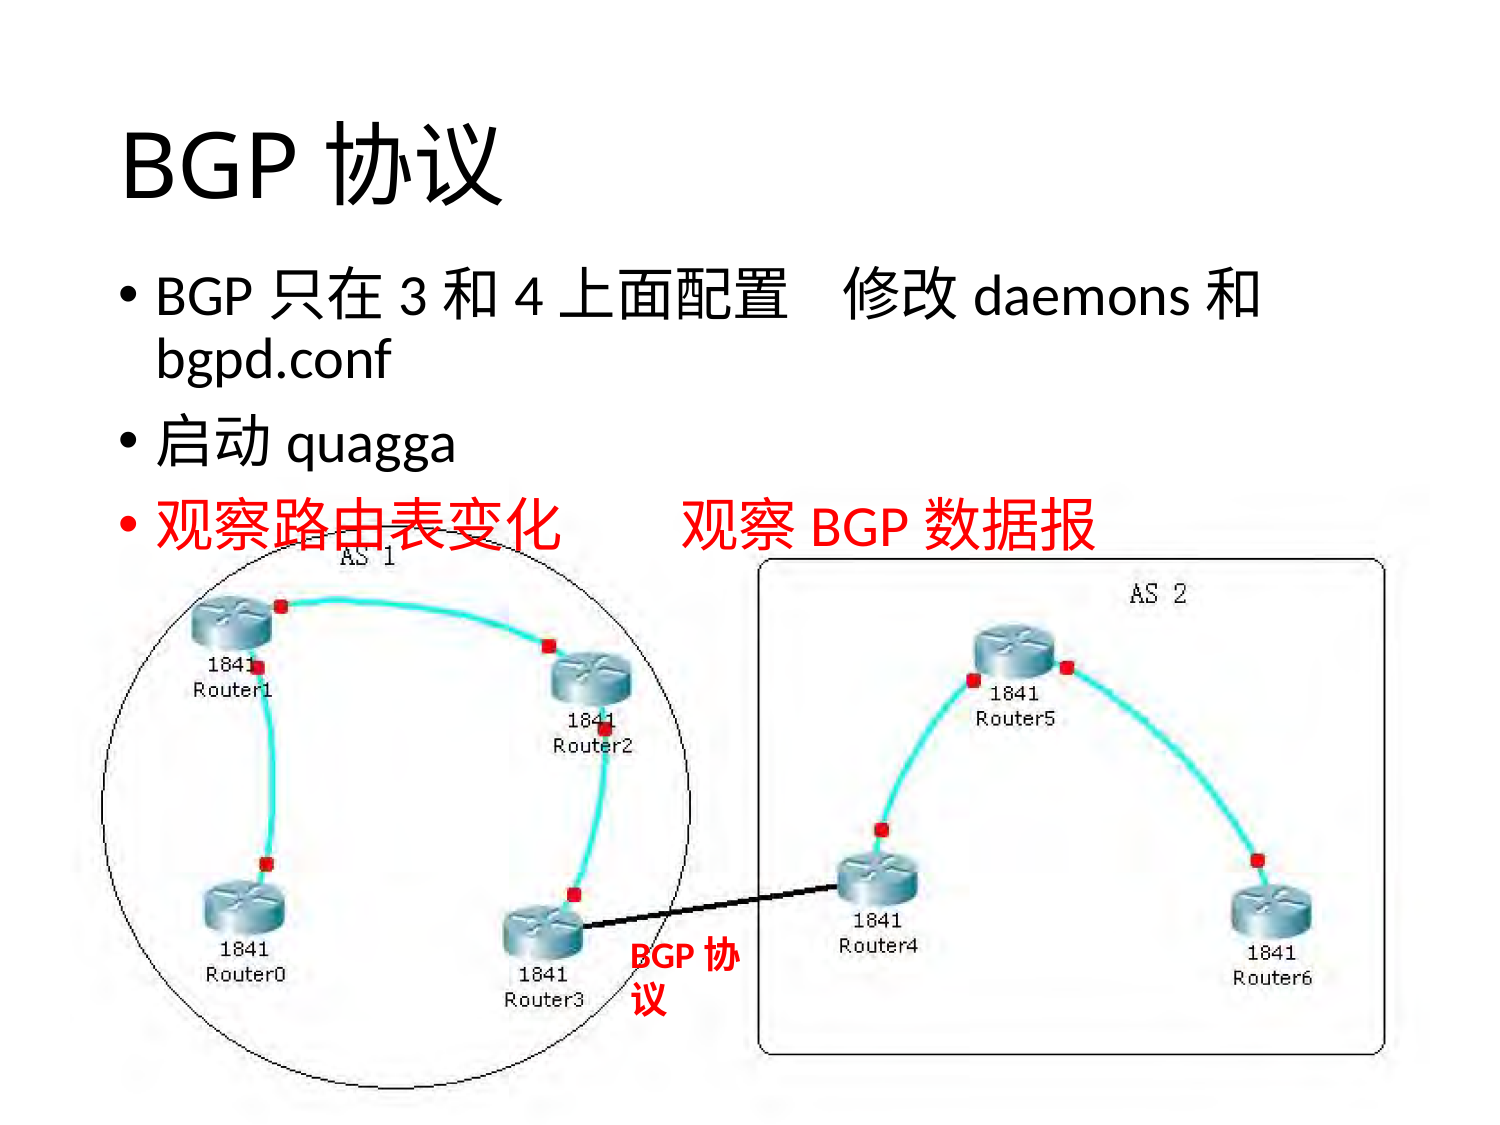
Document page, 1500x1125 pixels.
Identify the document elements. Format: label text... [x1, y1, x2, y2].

picture [70, 477, 1430, 1125]
title BGP协议 [103, 59, 1397, 257]
list BGP只在3和4上面配置 修改daemons和bgpd.conf 启动quagga 观察路由表变化 观察BGP数据报 [103, 257, 1397, 477]
